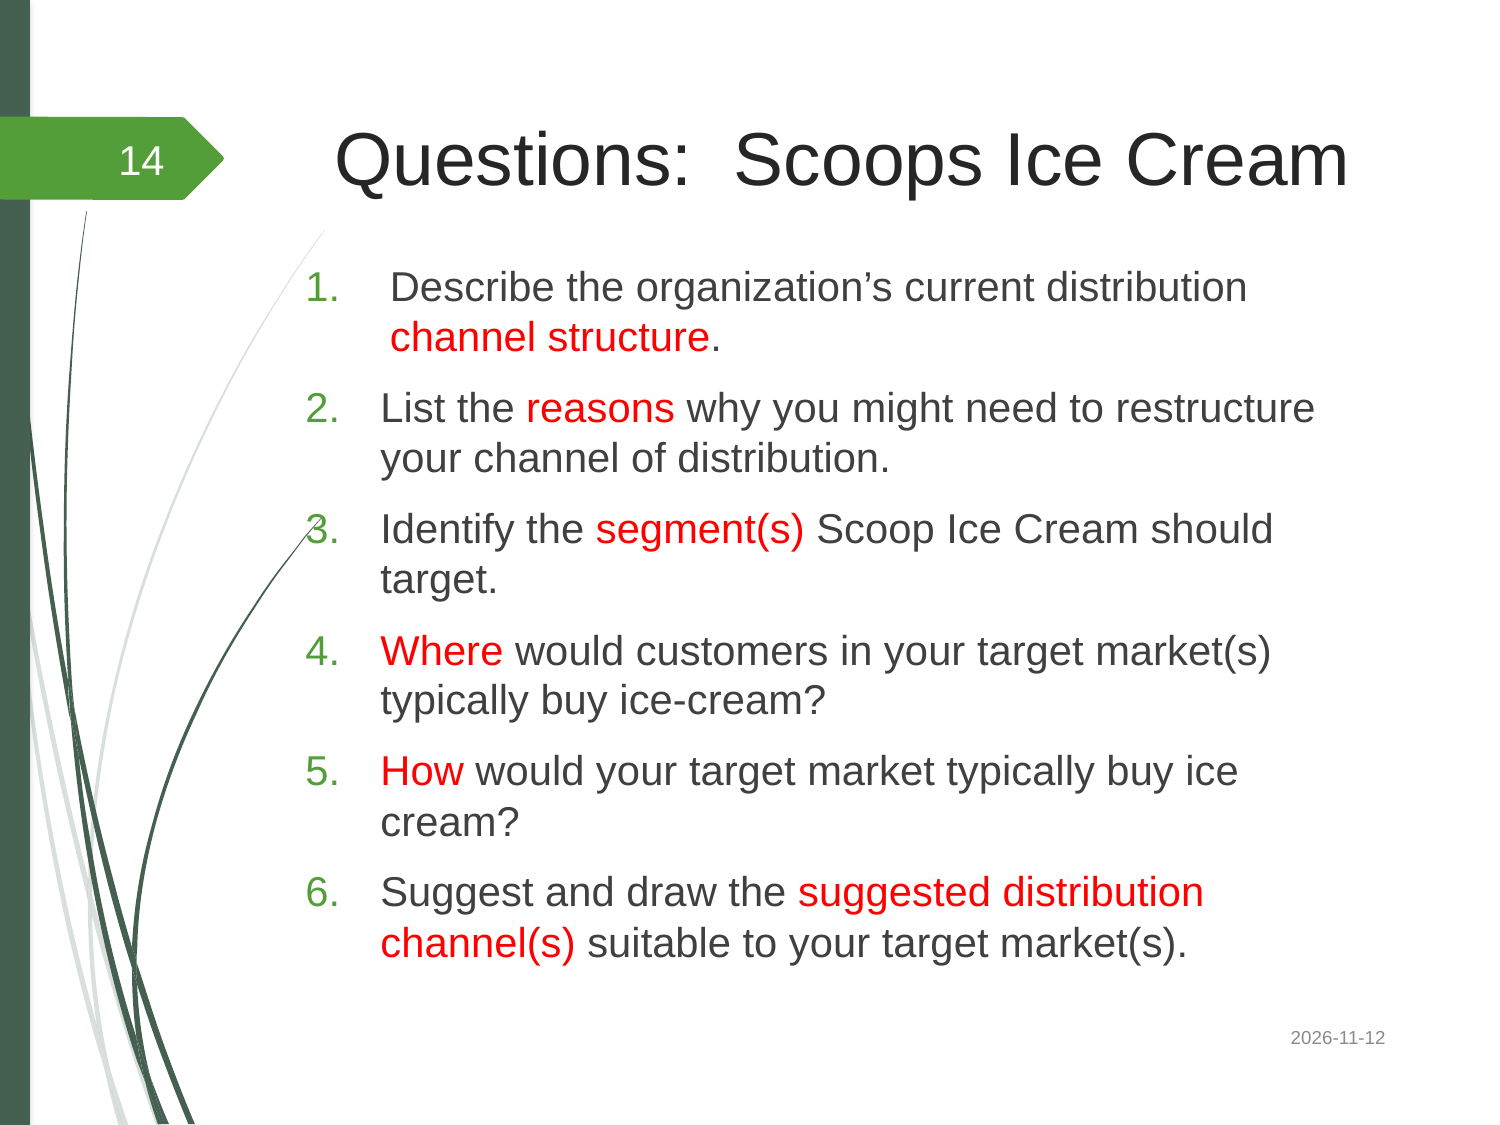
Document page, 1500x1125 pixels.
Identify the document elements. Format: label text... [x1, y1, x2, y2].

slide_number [1275, 1006, 1401, 1068]
title Questions: Scoops Ice Cream [319, 102, 1400, 313]
slide_number 14 [83, 129, 180, 190]
list Describe the organization’s current distribution channel structure. List the reasons why you might need to restructure your channel of distribution. Identify the segment(s) Scoop Ice Cream should target. Where would customers in your target market(s) typically buy ice-cream? How would your target market typically buy ice cream? Suggest and draw the suggested distribution channel(s) suitable to your target market(s). [290, 252, 1372, 1087]
